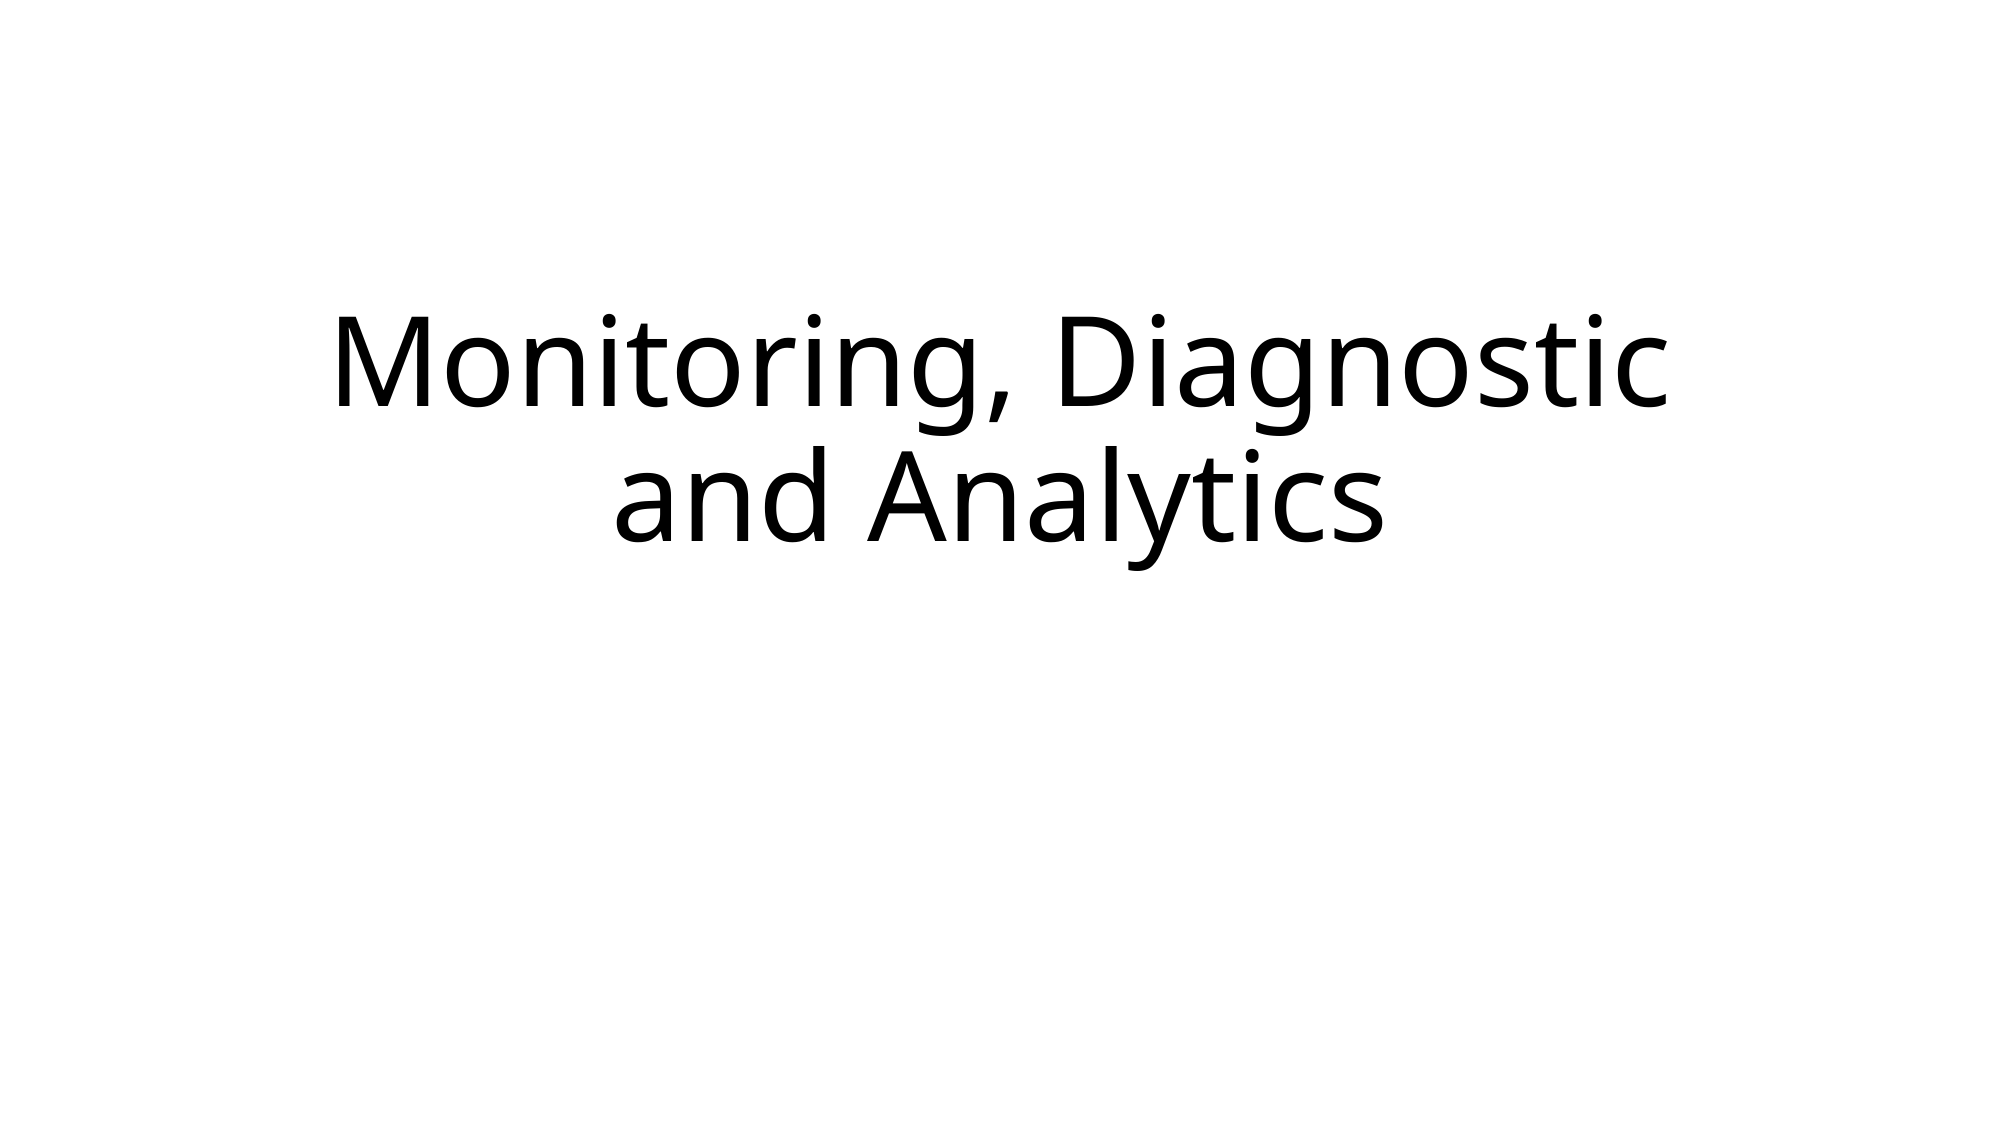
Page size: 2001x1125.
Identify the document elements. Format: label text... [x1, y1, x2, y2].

title Monitoring, Diagnostic and Analytics [249, 184, 1750, 576]
